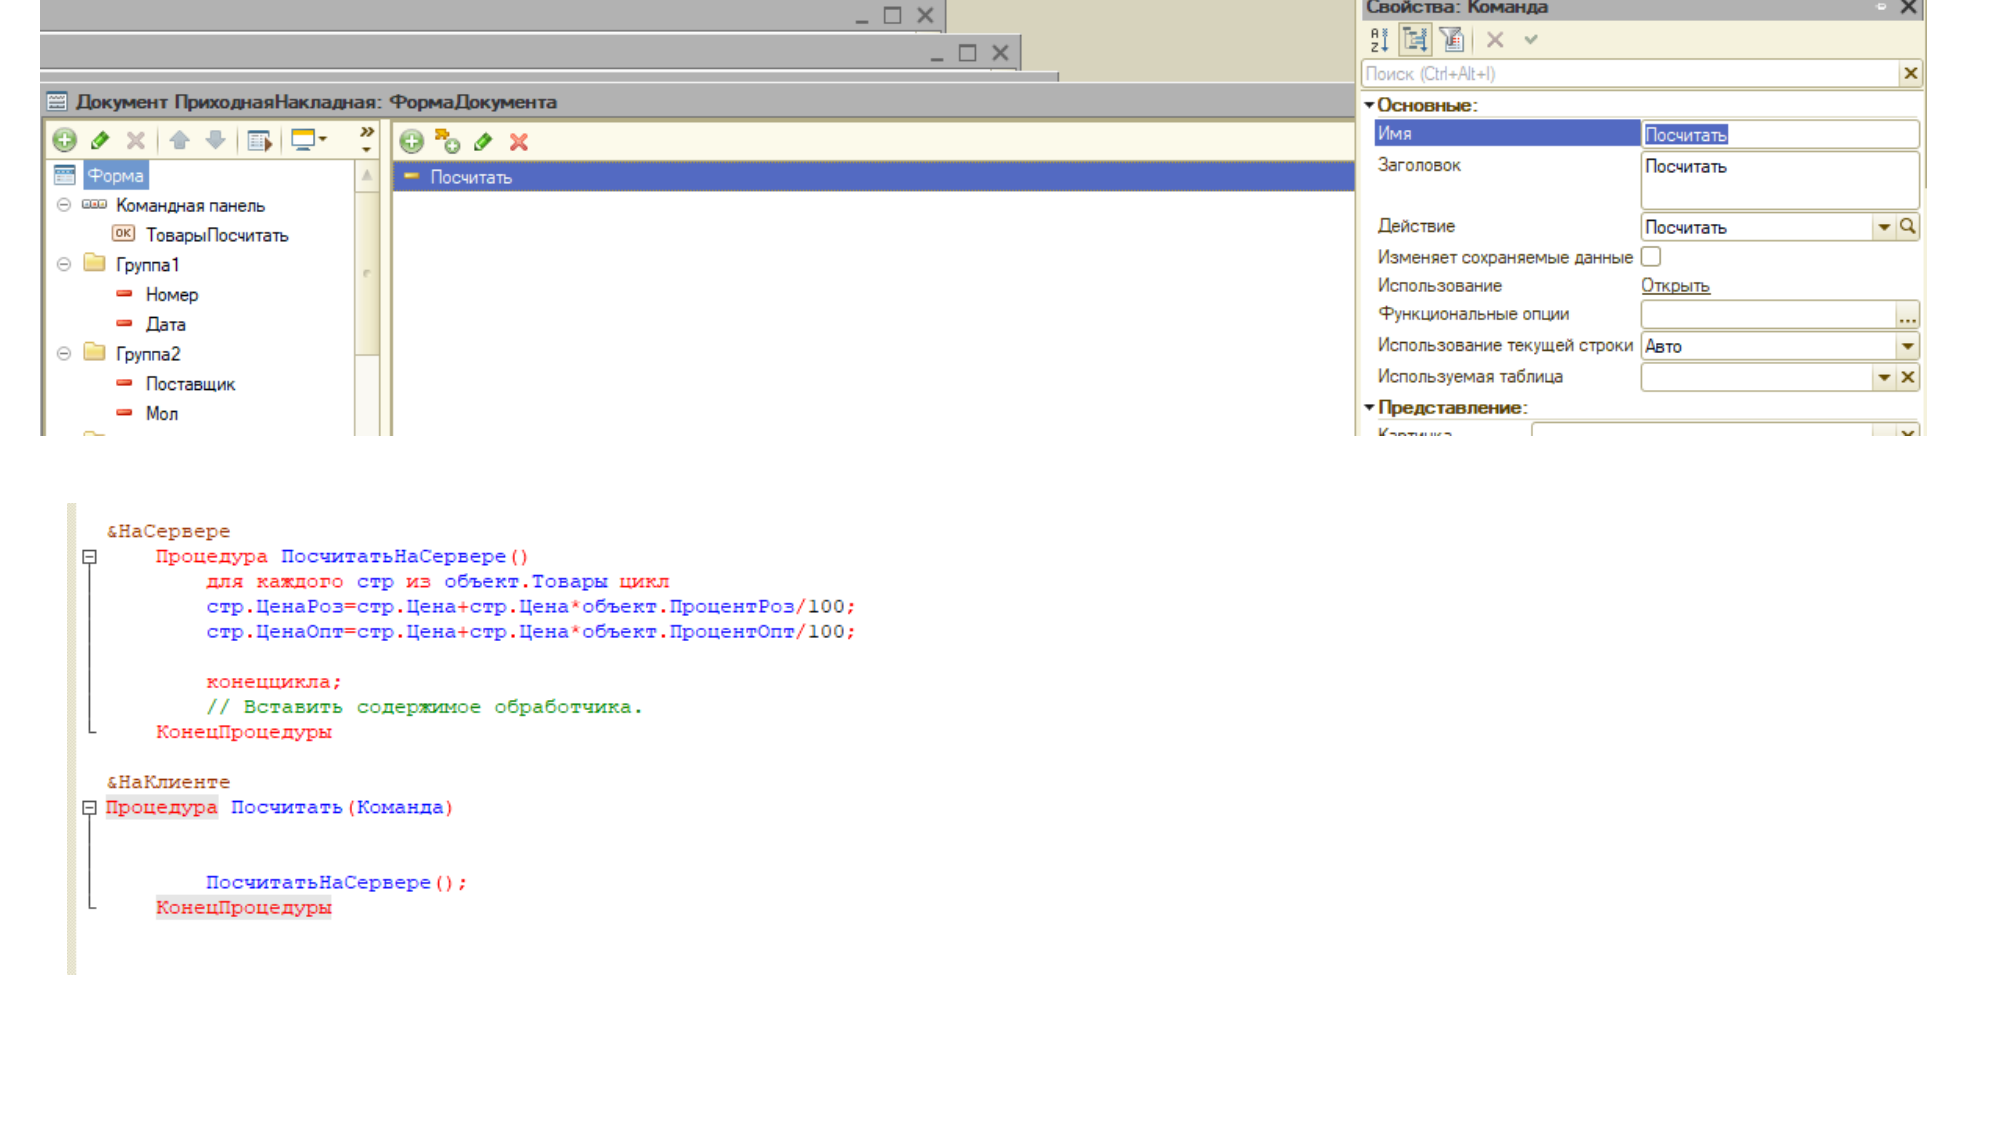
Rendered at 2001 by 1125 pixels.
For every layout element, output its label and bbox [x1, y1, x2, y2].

picture [67, 503, 908, 975]
picture [40, 0, 1927, 436]
